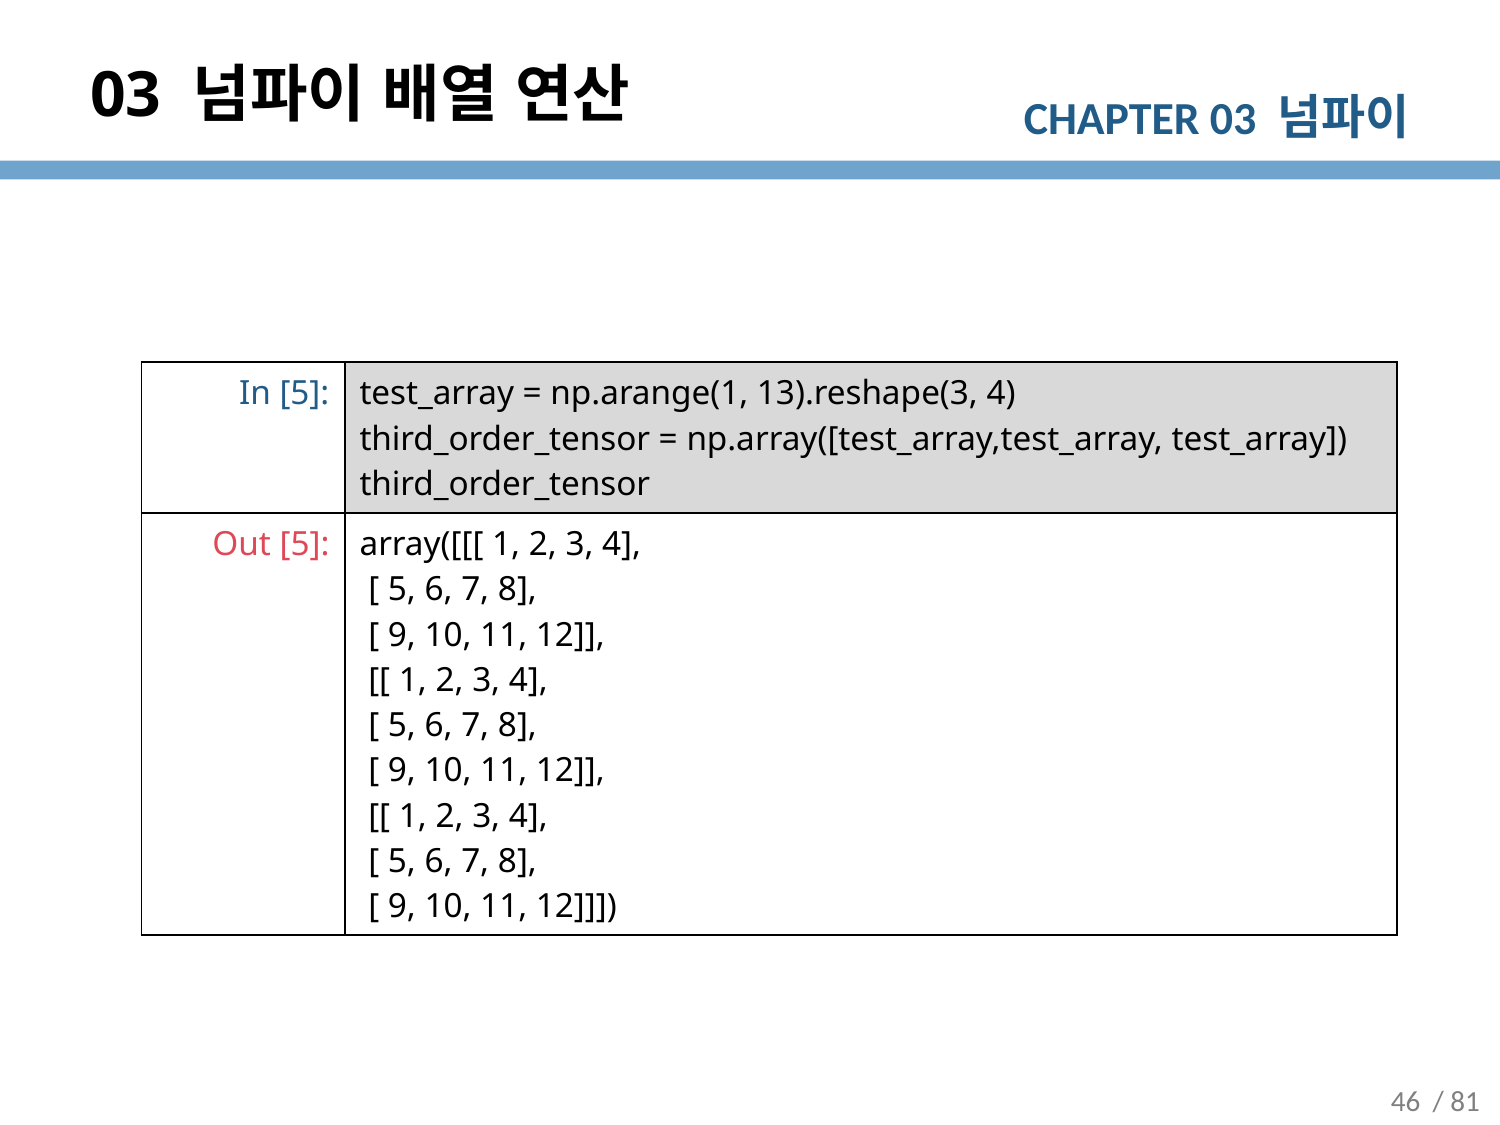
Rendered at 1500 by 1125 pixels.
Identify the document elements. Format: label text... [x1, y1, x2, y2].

table_header In [5]: [142, 363, 344, 512]
title 03 넘파이 배열 연산 [75, 45, 1250, 139]
table_header test_array = np.arange(1, 13).reshape(3, 4) third_order_tensor = np.array([test_array,test_array, test_array]) third_order_tensor [346, 363, 1396, 512]
table_cell array([[[ 1, 2, 3, 4], [ 5, 6, 7, 8], [ 9, 10, 11, 12]], [[ 1, 2, 3, 4], [ 5, 6, 7, 8], [ 9, 10, 11, 12]], [[ 1, 2, 3, 4], [ 5, 6, 7, 8], [ 9, 10, 11, 12]]]) [346, 514, 1396, 934]
table_cell Out [5]: [142, 514, 344, 934]
